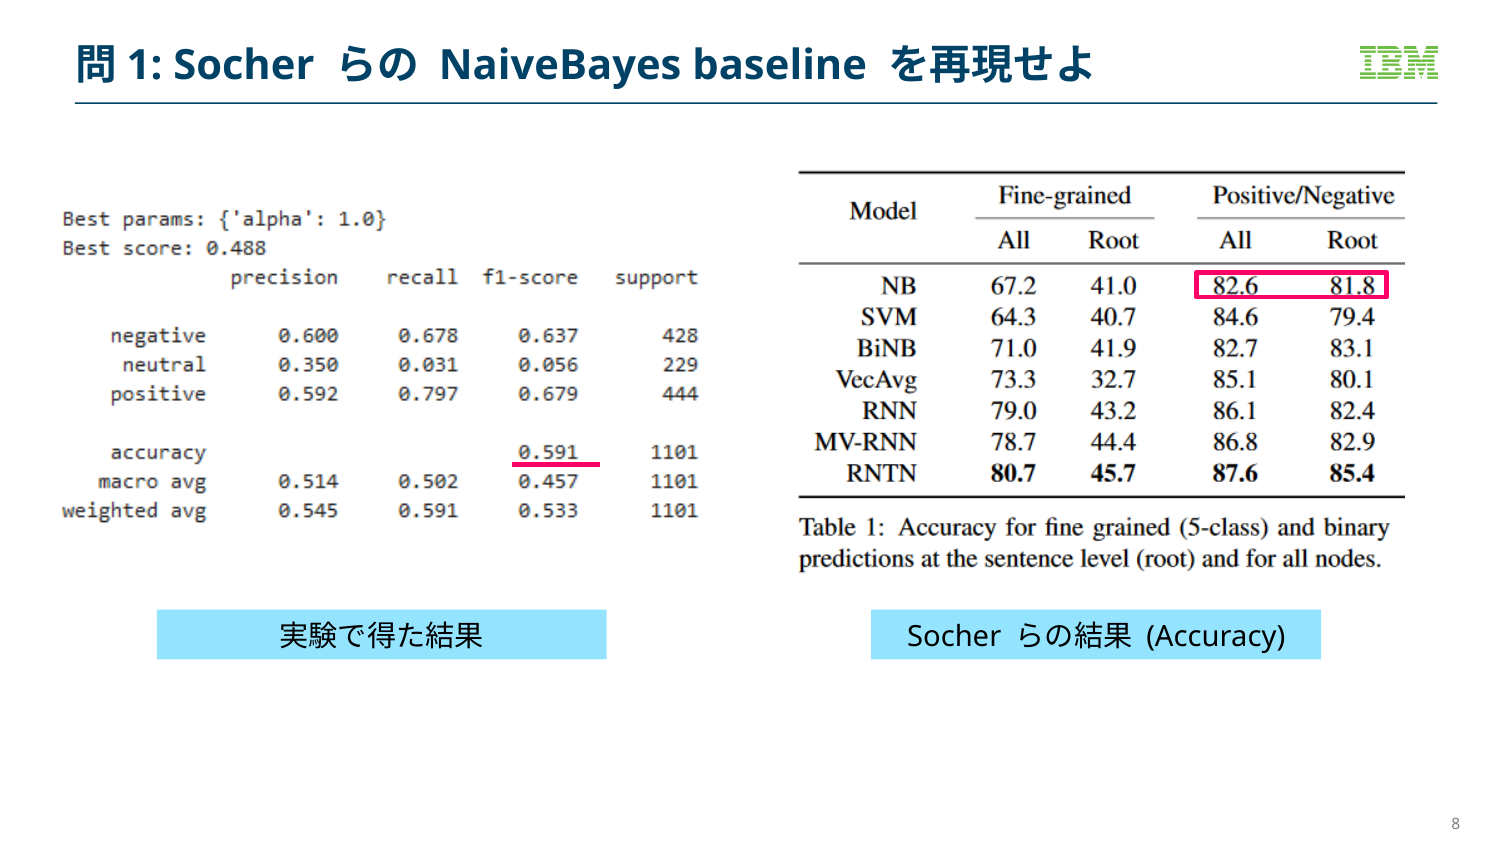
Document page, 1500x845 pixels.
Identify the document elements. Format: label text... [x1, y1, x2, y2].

title 問1: Socher らの NaiveBayes baseline を再現せよ [75, 36, 1425, 89]
text_box Socher らの結果 (Accuracy) [871, 609, 1322, 660]
text_box 実験で得た結果 [156, 609, 607, 660]
picture [1425, 46, 1438, 79]
picture [787, 162, 1406, 581]
slide_number 8 [1125, 806, 1475, 836]
picture [25, 199, 739, 533]
